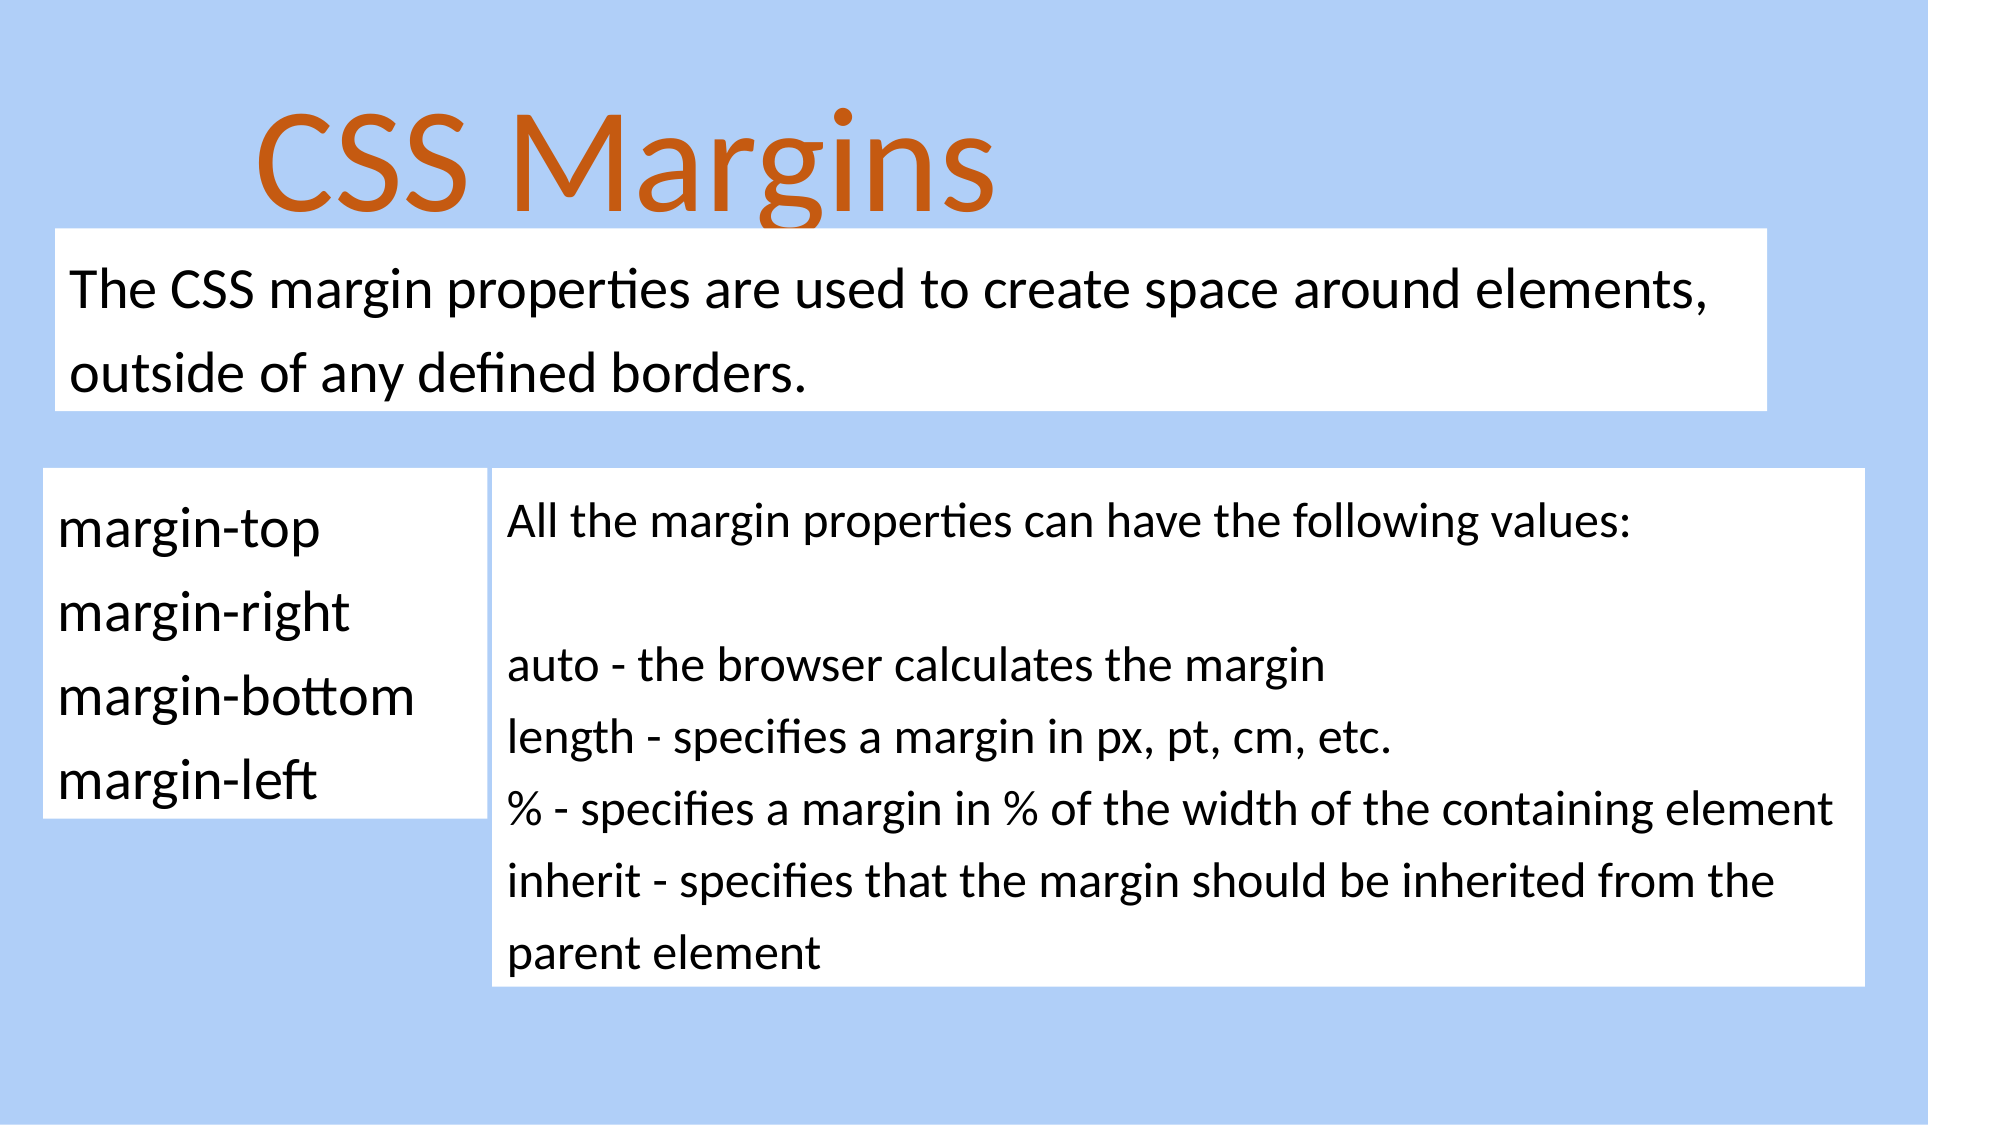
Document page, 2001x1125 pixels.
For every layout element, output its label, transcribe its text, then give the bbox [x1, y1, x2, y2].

text_box [0, 0, 1930, 1125]
text_box margin-top margin-right margin-bottom margin-left [43, 467, 488, 819]
text_box CSS Margins [239, 53, 1014, 228]
text_box The CSS margin properties are used to create space around elements, outside of any defined borders. [55, 228, 1768, 412]
text_box All the margin properties can have the following values: auto - the browser calculates the margin length - specifies a margin in px, pt, cm, etc. % - specifies a margin in % of the width of the containing element inherit - specifies that the margin should be inherited from the parent element [492, 468, 1865, 987]
